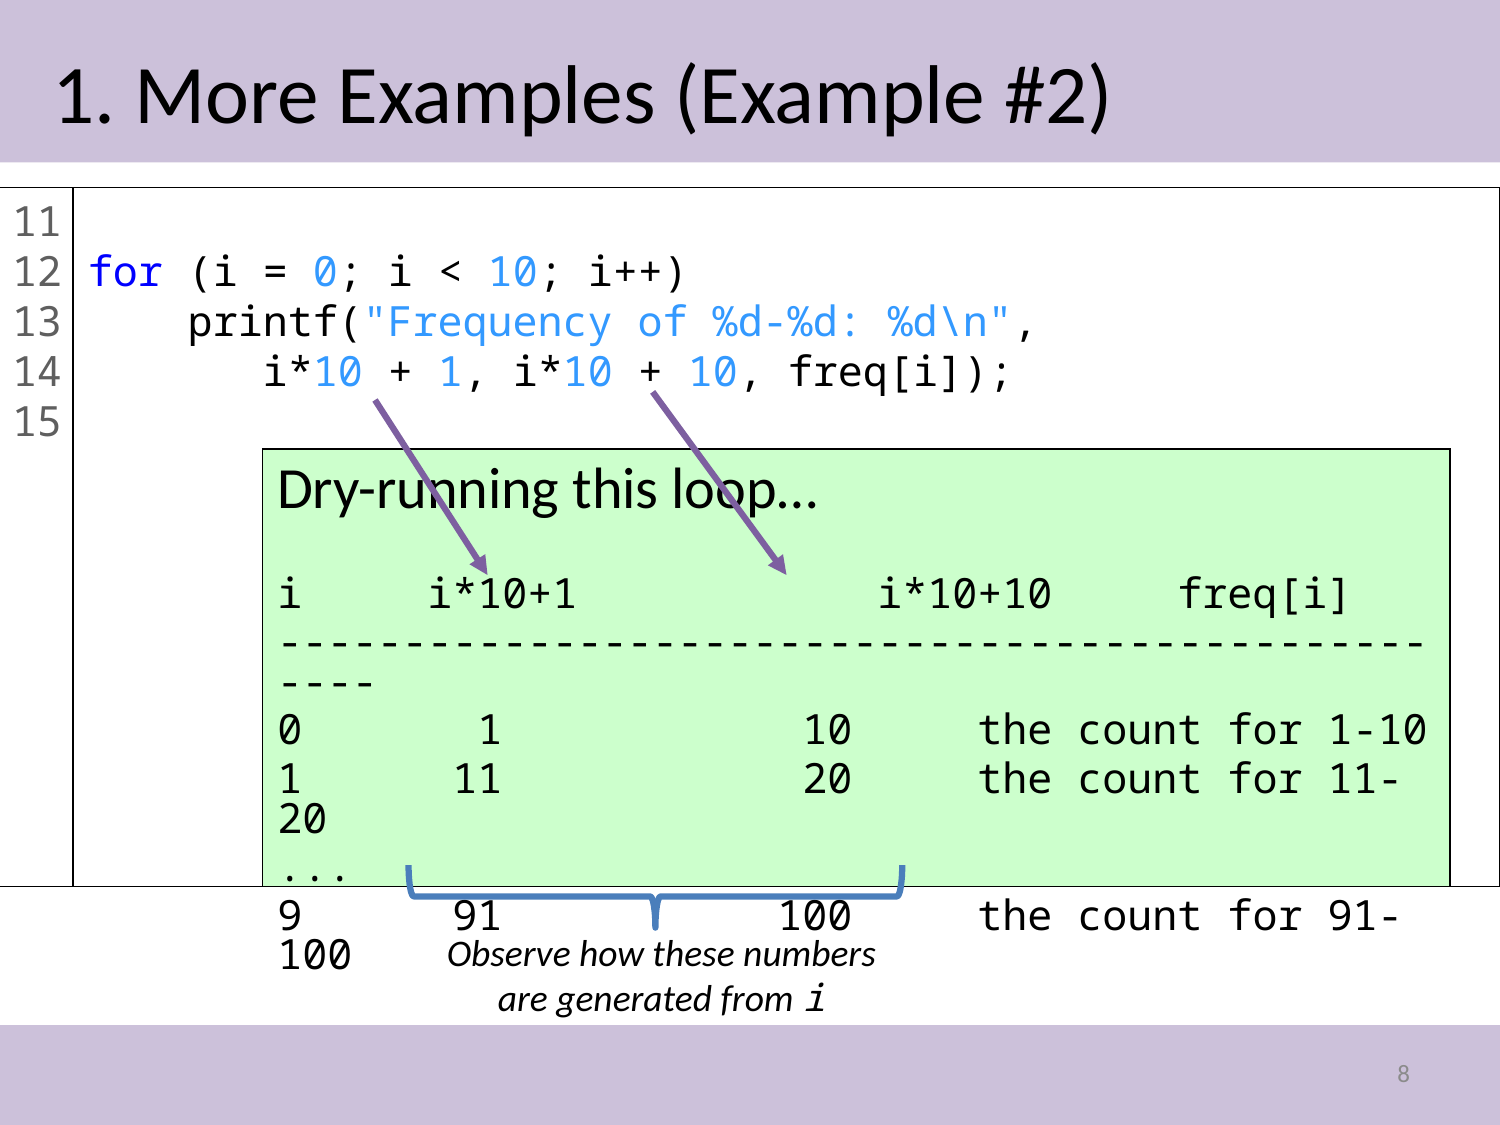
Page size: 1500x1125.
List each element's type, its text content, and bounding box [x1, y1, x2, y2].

text_box Dry-running this loop… i i*10+1 i*10+10 freq[i] -------------------------------------------------- 0 1 10 the count for 1-10 1 11 20 the count for 11-20 ... 9 91 100 the count for 91-100 [262, 448, 1450, 887]
title 1. More Examples (Example #2) [37, 27, 1475, 153]
text_box [407, 865, 904, 921]
text_box 11 12 13 14 15 [0, 187, 73, 887]
text_box for (i = 0; i < 10; i++) printf("Frequency of %d-%d: %d\n", i*10 + 1, i*10 + 10, freq[i]); [73, 187, 1500, 887]
text_box Observe how these numbers are generated from i [431, 921, 892, 1027]
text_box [652, 391, 787, 576]
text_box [374, 399, 488, 576]
slide_number 8 [1074, 1042, 1425, 1103]
